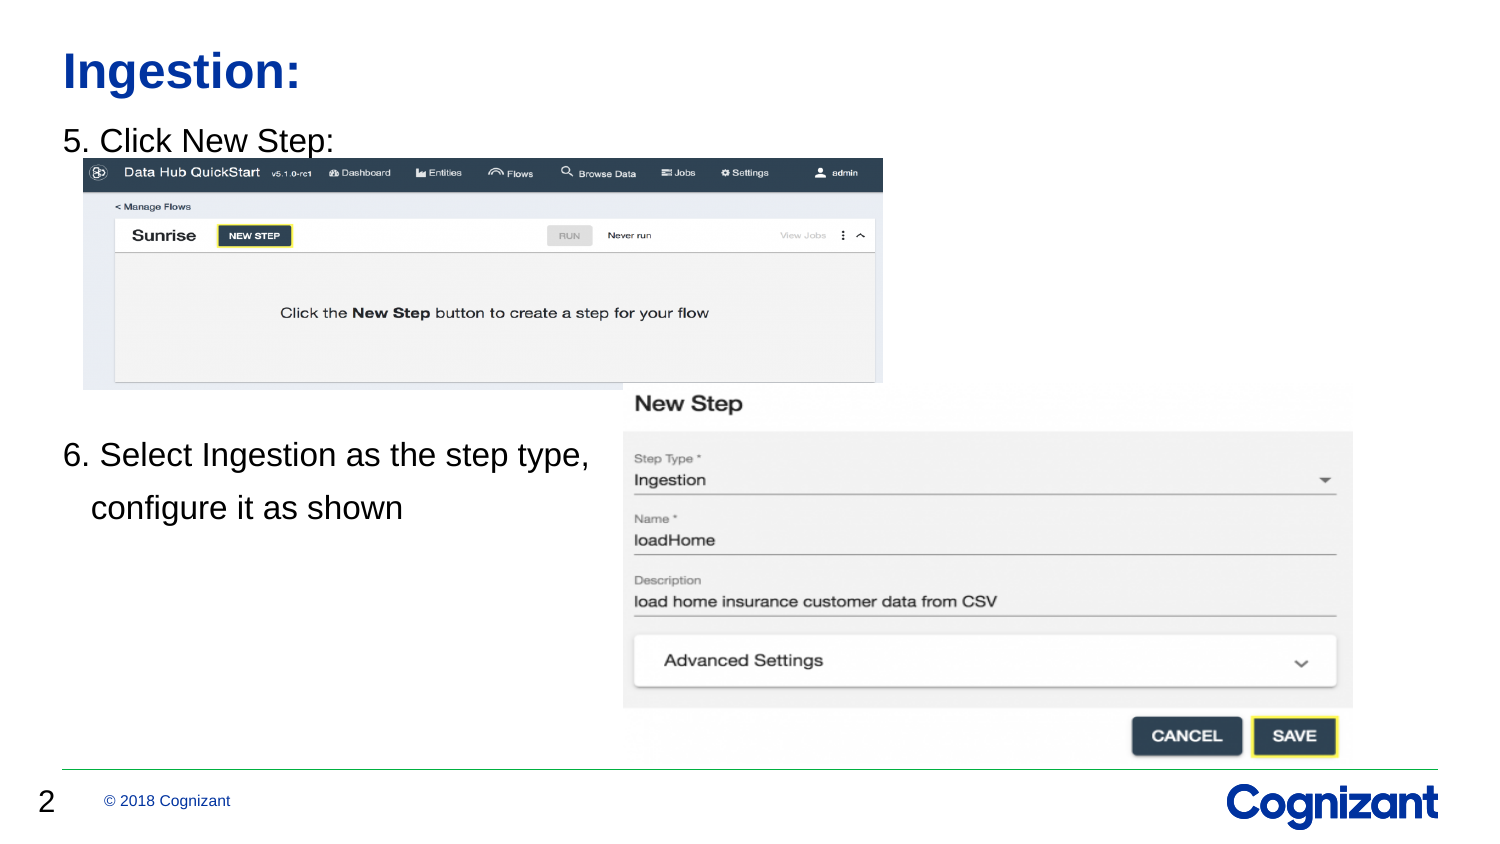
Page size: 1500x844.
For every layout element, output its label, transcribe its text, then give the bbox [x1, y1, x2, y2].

list 5. Click New Step: 6. Select Ingestion as the step type, configure it as shown [63, 119, 1439, 758]
title Ingestion: [63, 45, 1439, 119]
picture [83, 158, 1353, 764]
text_box 2 [10, 781, 84, 819]
picture [1227, 784, 1438, 830]
